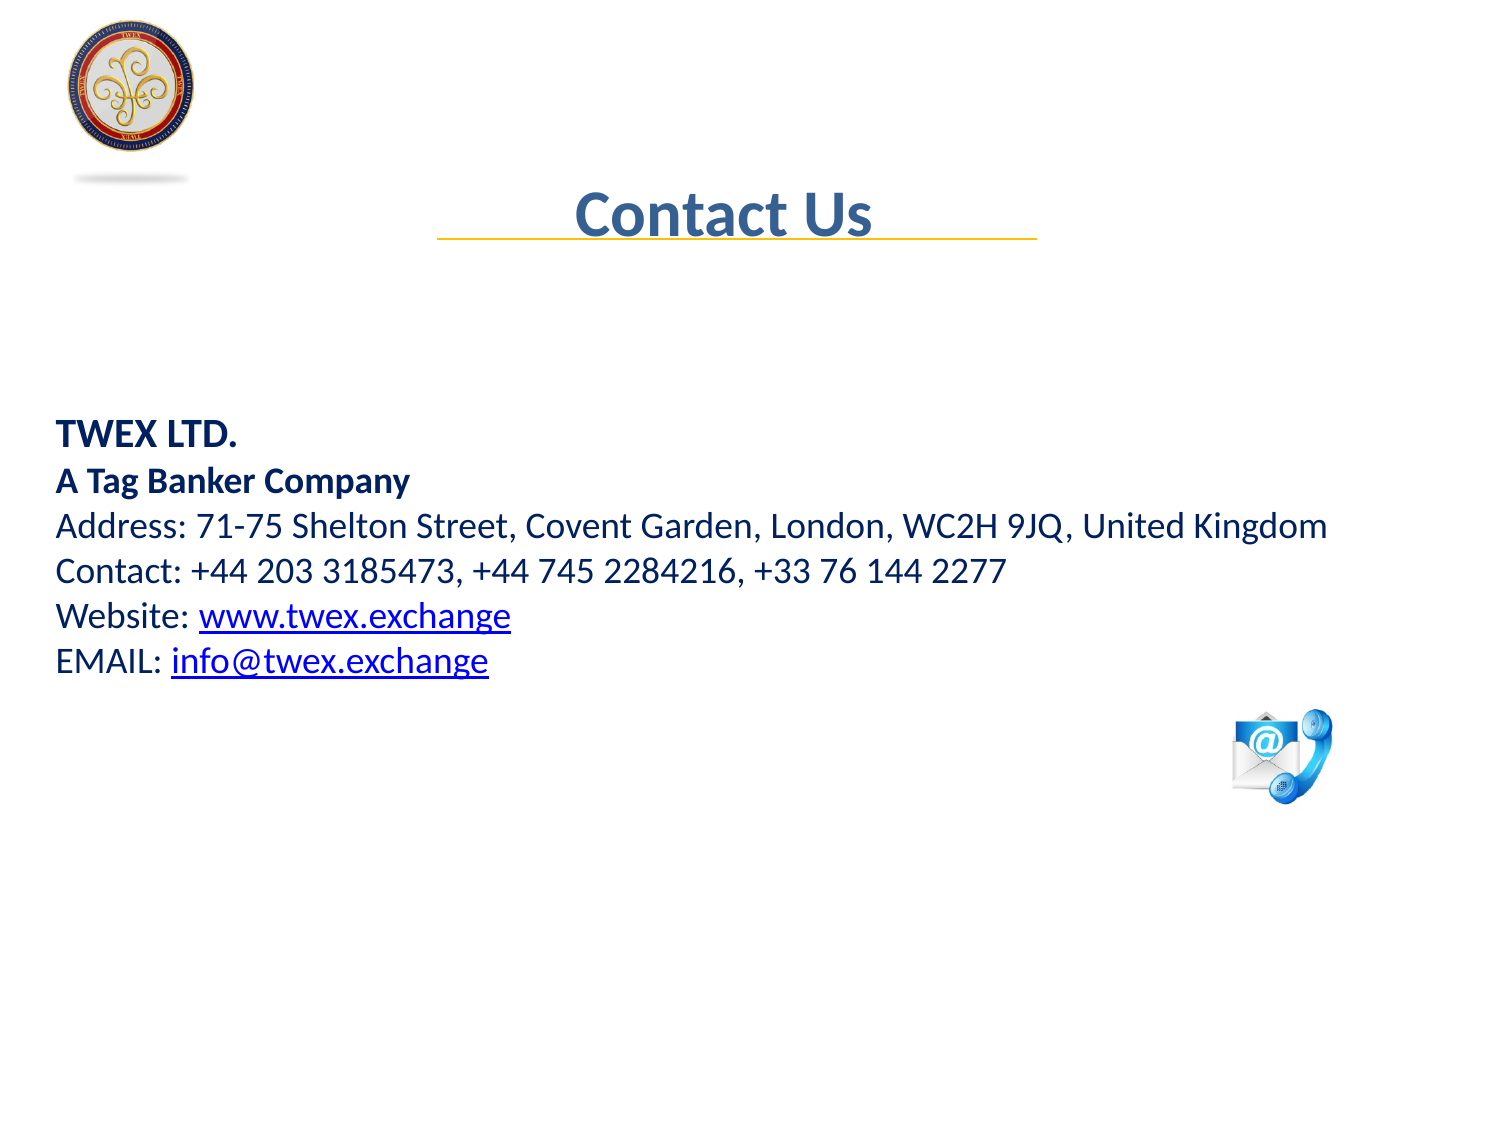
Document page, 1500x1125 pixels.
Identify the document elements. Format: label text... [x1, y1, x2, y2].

text_box TWEX LTD. A Tag Banker Company Address: 71-75 Shelton Street, Covent Garden, London, WC2H 9JQ, United Kingdom Contact: +44 203 3185473, +44 745 2284216, +33 76 144 2277 Website: www.twex.exchange EMAIL: info@twex.exchange [40, 398, 1441, 734]
picture [1224, 699, 1338, 813]
picture [62, 17, 201, 192]
text_box Contact Us [349, 162, 1100, 258]
